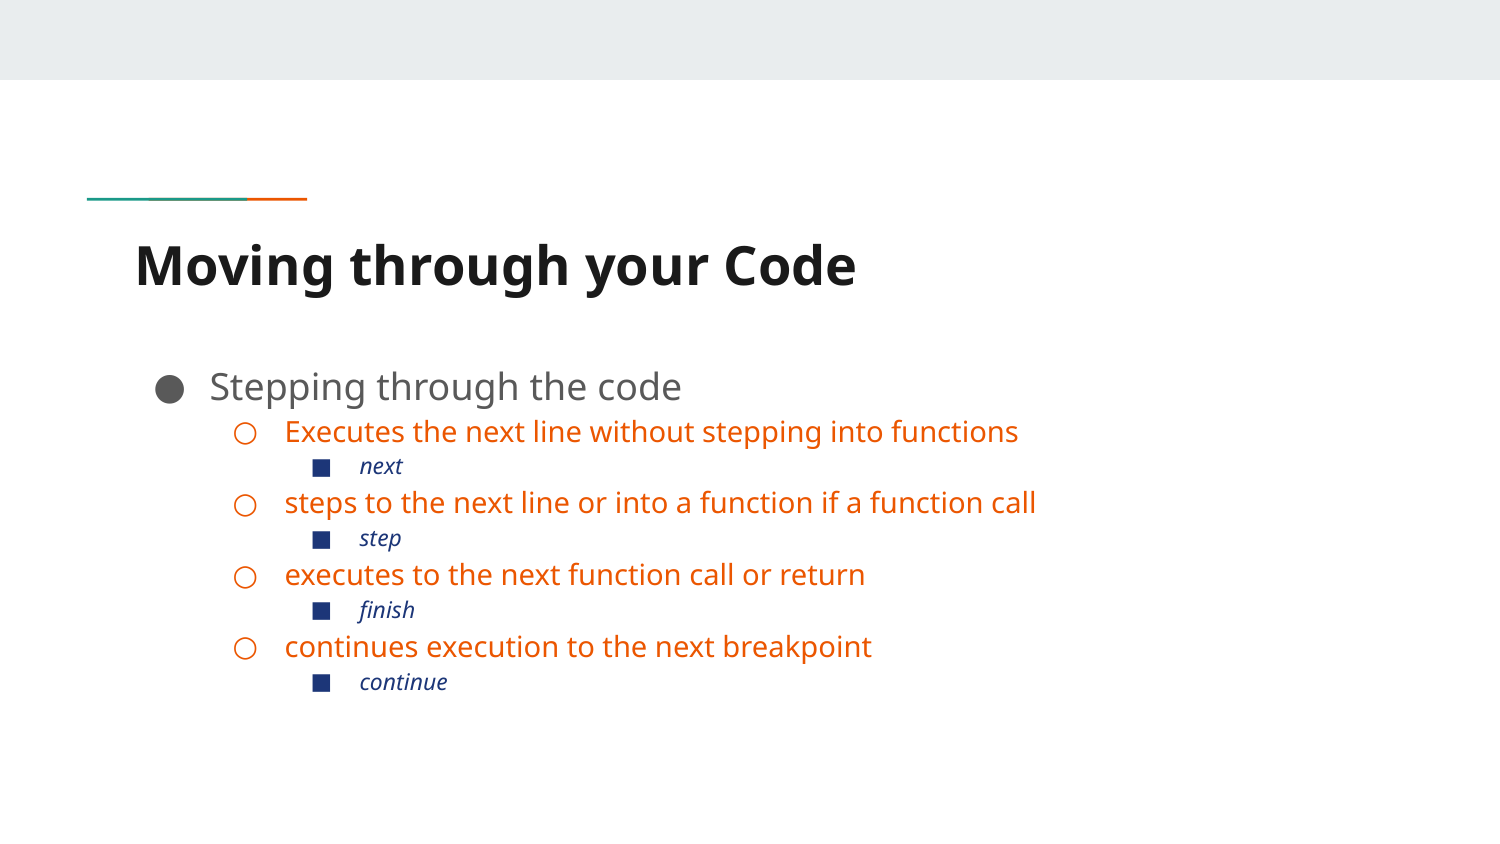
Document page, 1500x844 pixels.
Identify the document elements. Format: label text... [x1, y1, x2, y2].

list Stepping through the code Executes the next line without stepping into functions next steps to the next line or into a function if a function call step executes to the next function call or return finish continues execution to the next breakpoint continue [119, 341, 1381, 712]
title Moving through your Code [119, 216, 1381, 305]
